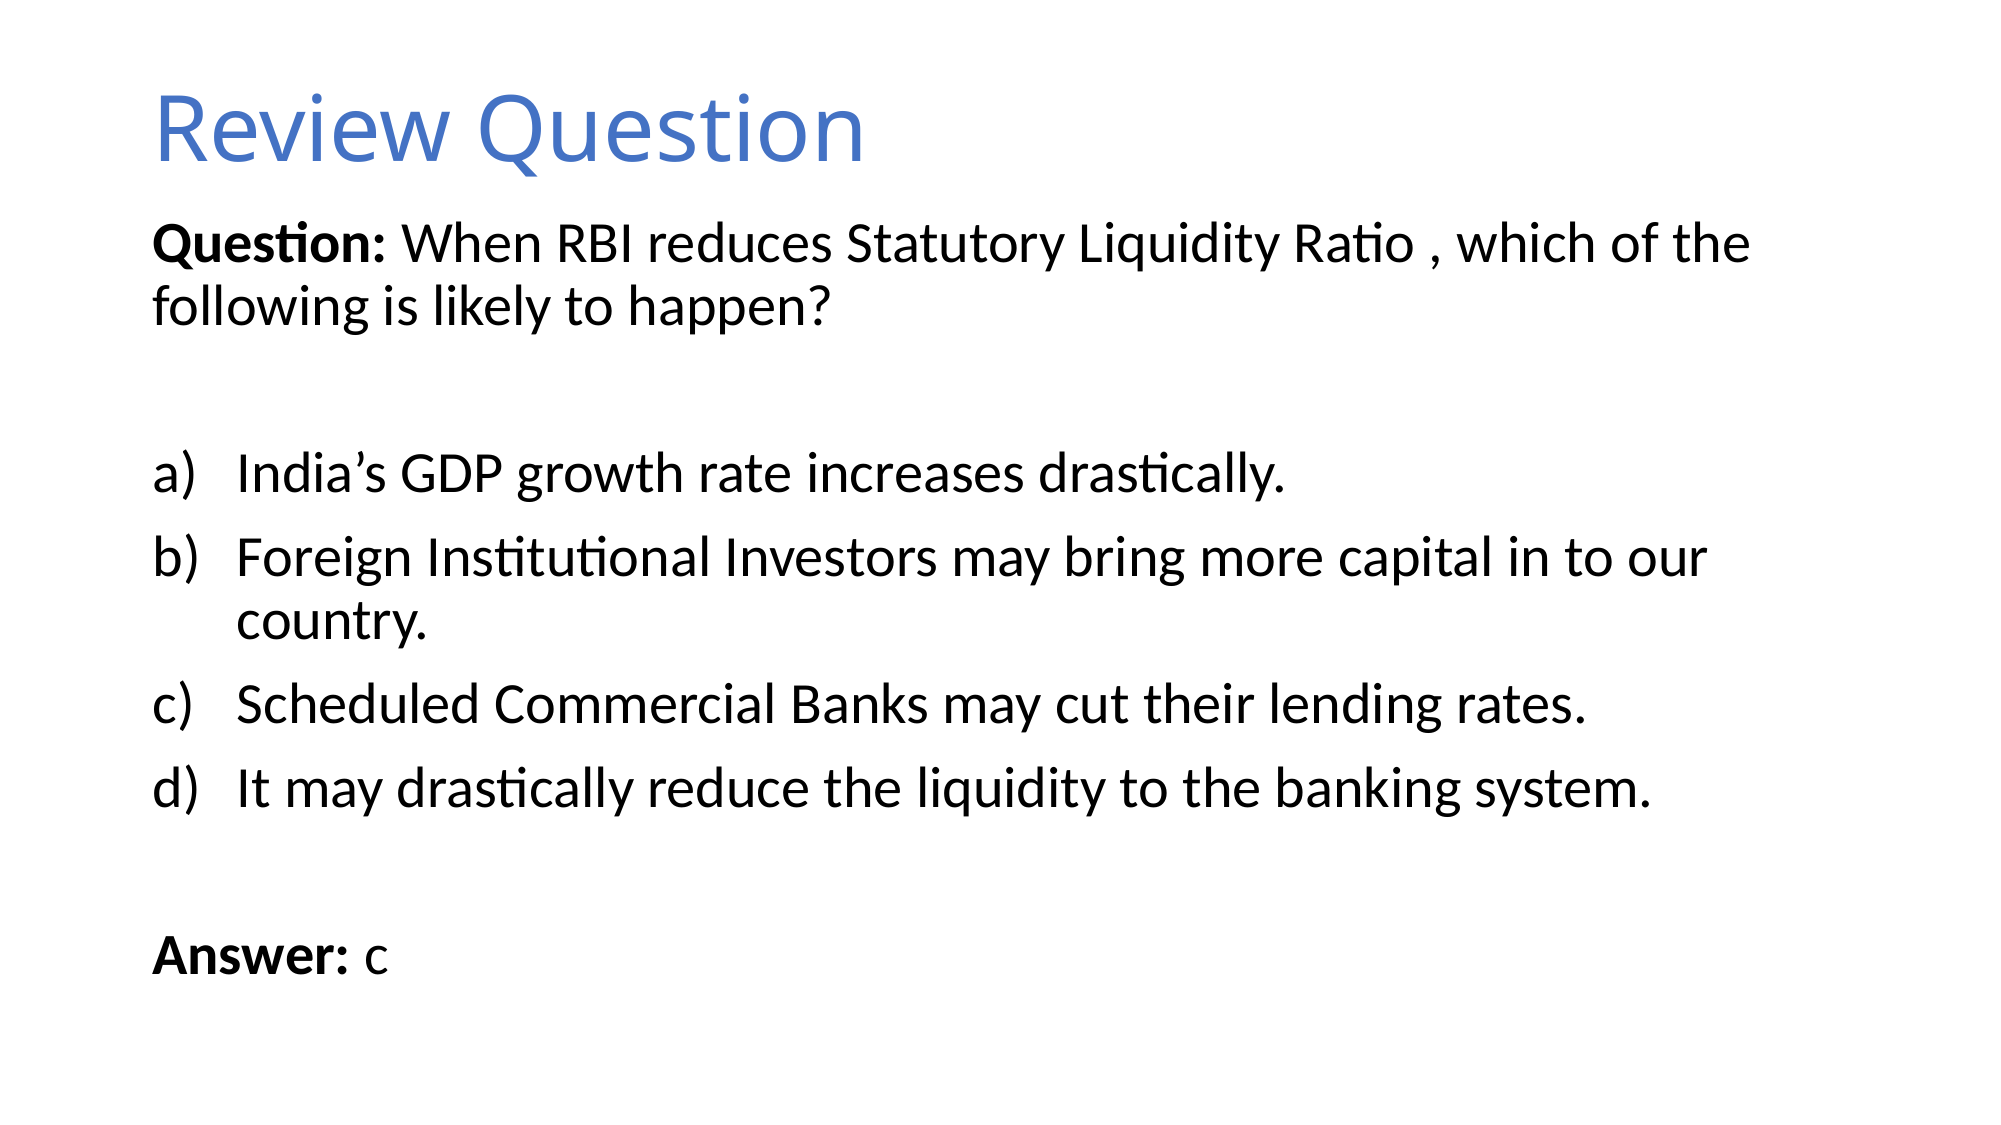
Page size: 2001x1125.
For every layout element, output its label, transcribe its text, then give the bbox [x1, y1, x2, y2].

title Review Question [137, 59, 1863, 204]
list Question: When RBI reduces Statutory Liquidity Ratio , which of the following is likely to happen? India’s GDP growth rate increases drastically. Foreign Institutional Investors may bring more capital in to our country. Scheduled Commercial Banks may cut their lending rates. It may drastically reduce the liquidity to the banking system. Answer: c [137, 204, 1863, 1014]
